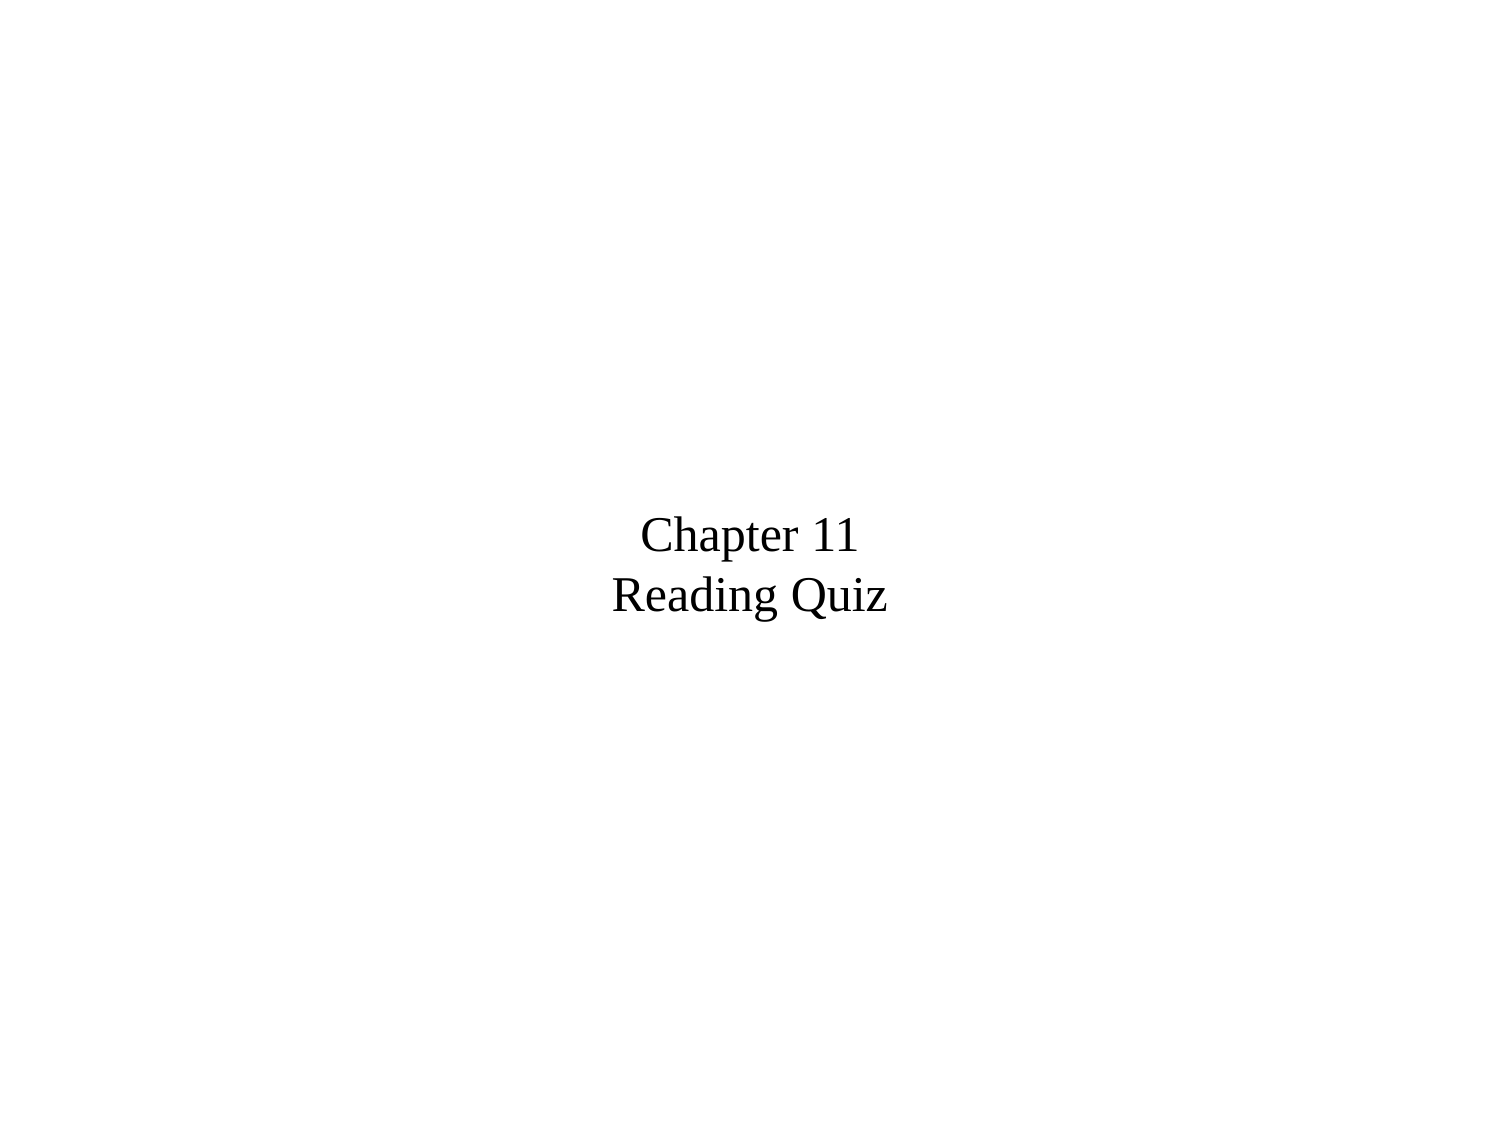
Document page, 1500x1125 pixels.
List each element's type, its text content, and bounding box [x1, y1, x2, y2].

text_box Chapter 11 Reading Quiz [596, 493, 904, 629]
